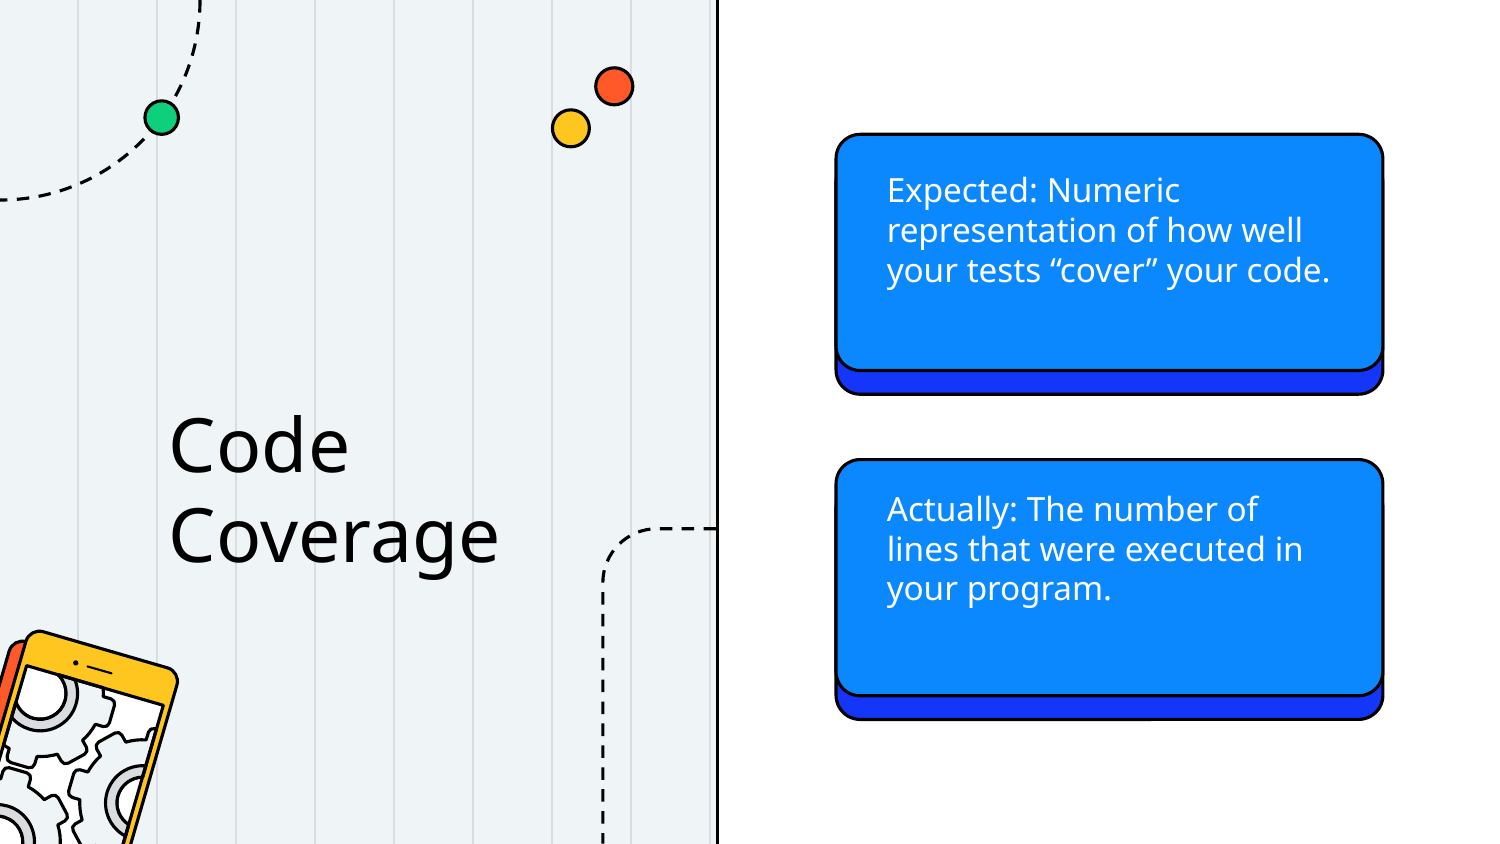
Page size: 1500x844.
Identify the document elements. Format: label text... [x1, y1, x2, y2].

subtitle Actually: The number of lines that were executed in your program. [871, 472, 1348, 662]
subtitle Expected: Numeric representation of how well your tests “cover” your code. [871, 153, 1348, 343]
title Code Coverage [154, 253, 564, 593]
